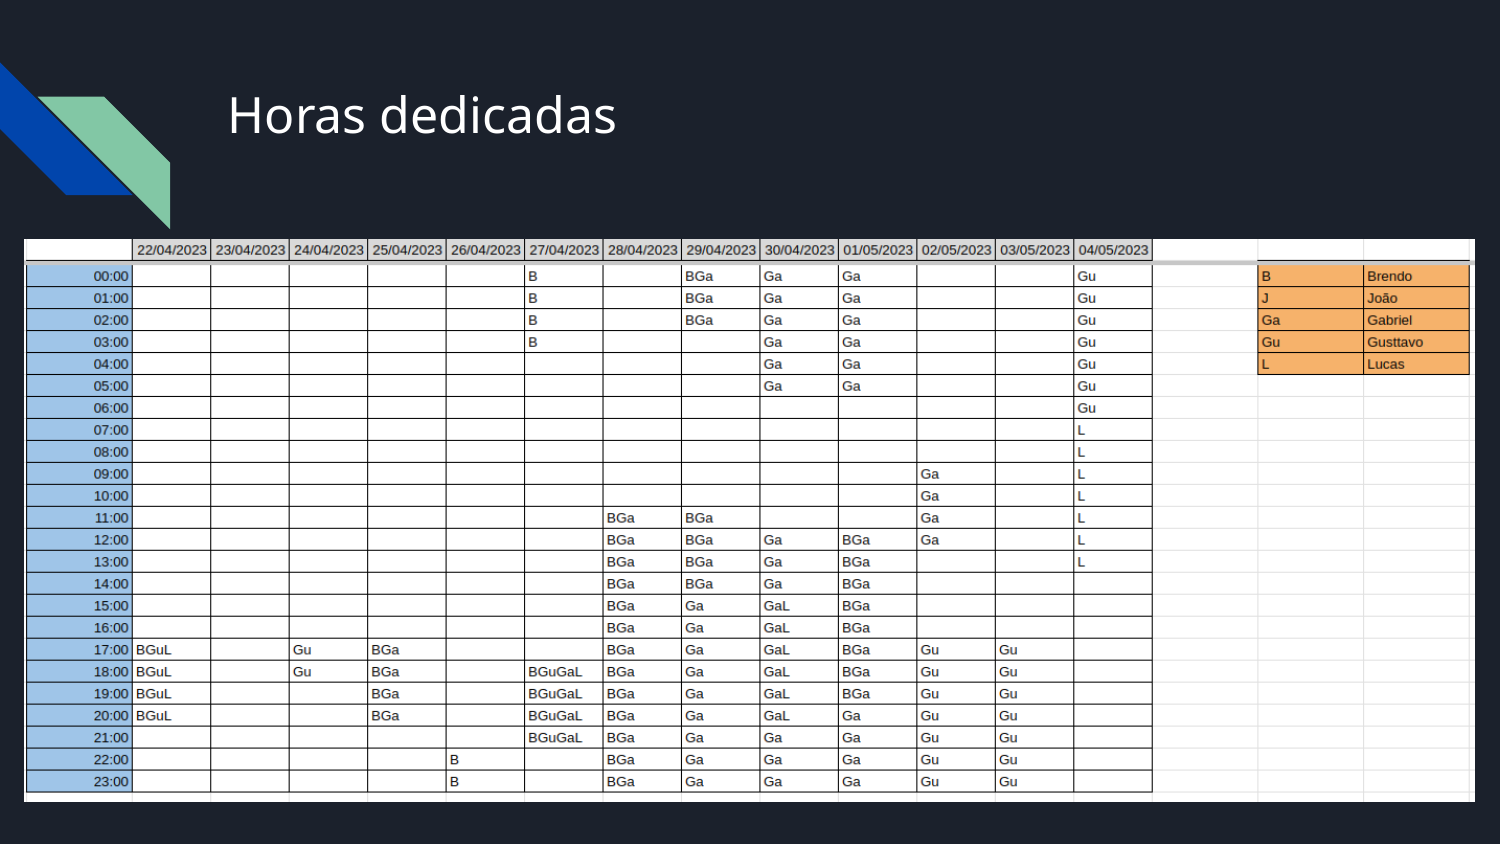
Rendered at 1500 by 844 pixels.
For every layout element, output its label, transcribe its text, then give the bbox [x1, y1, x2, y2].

picture [24, 239, 1476, 803]
title Horas dedicadas [212, 64, 1368, 215]
